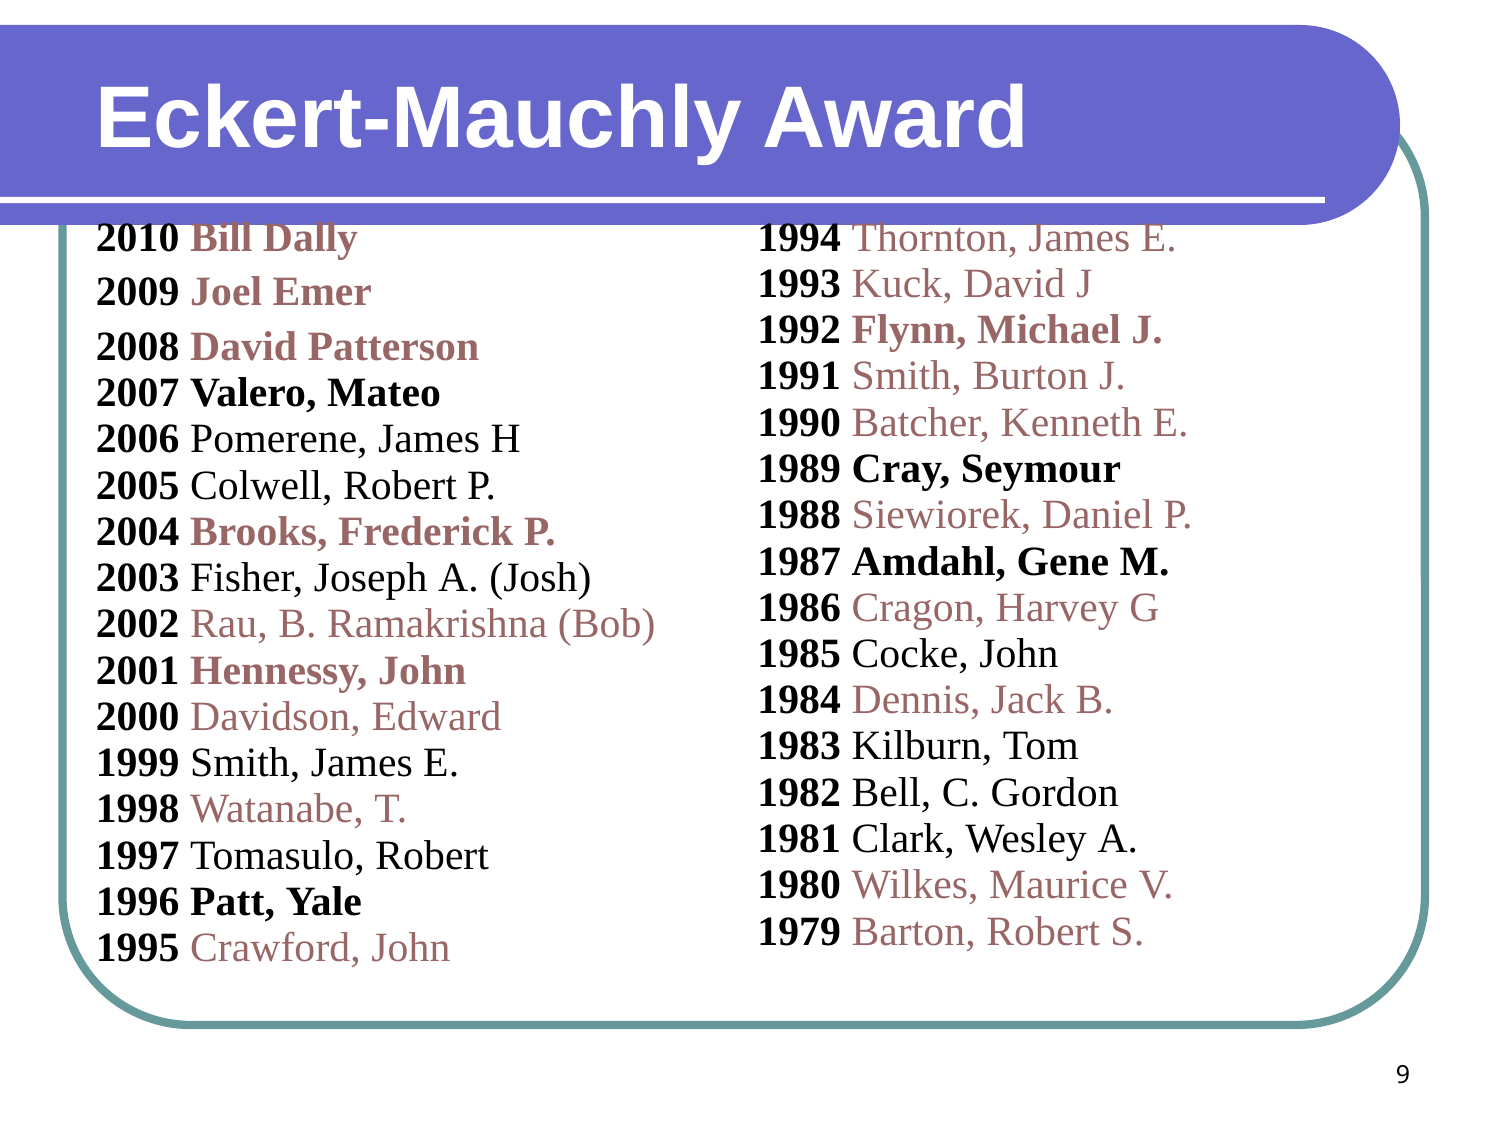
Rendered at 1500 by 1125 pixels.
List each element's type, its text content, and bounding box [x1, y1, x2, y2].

table_header 2010 Bill Dally 2009 Joel Emer 2008 David Patterson 2007 Valero, Mateo 2006 Pomerene, James H 2005 Colwell, Robert P. 2004 Brooks, Frederick P. 2003 Fisher, Joseph A. (Josh) 2002 Rau, B. Ramakrishna (Bob) 2001 Hennessy, John 2000 Davidson, Edward 1999 Smith, James E. 1998 Watanabe, T. 1997 Tomasulo, Robert 1996 Patt, Yale 1995 Crawford, John [89, 208, 750, 994]
title Eckert-Mauchly Award [32, 37, 1347, 188]
slide_number 9 [1074, 1025, 1425, 1100]
table_header 1994 Thornton, James E. 1993 Kuck, David J 1992 Flynn, Michael J. 1991 Smith, Burton J. 1990 Batcher, Kenneth E. 1989 Cray, Seymour 1988 Siewiorek, Daniel P. 1987 Amdahl, Gene M. 1986 Cragon, Harvey G 1985 Cocke, John 1984 Dennis, Jack B. 1983 Kilburn, Tom 1982 Bell, C. Gordon 1981 Clark, Wesley A. 1980 Wilkes, Maurice V. 1979 Barton, Robert S. [750, 208, 1364, 994]
